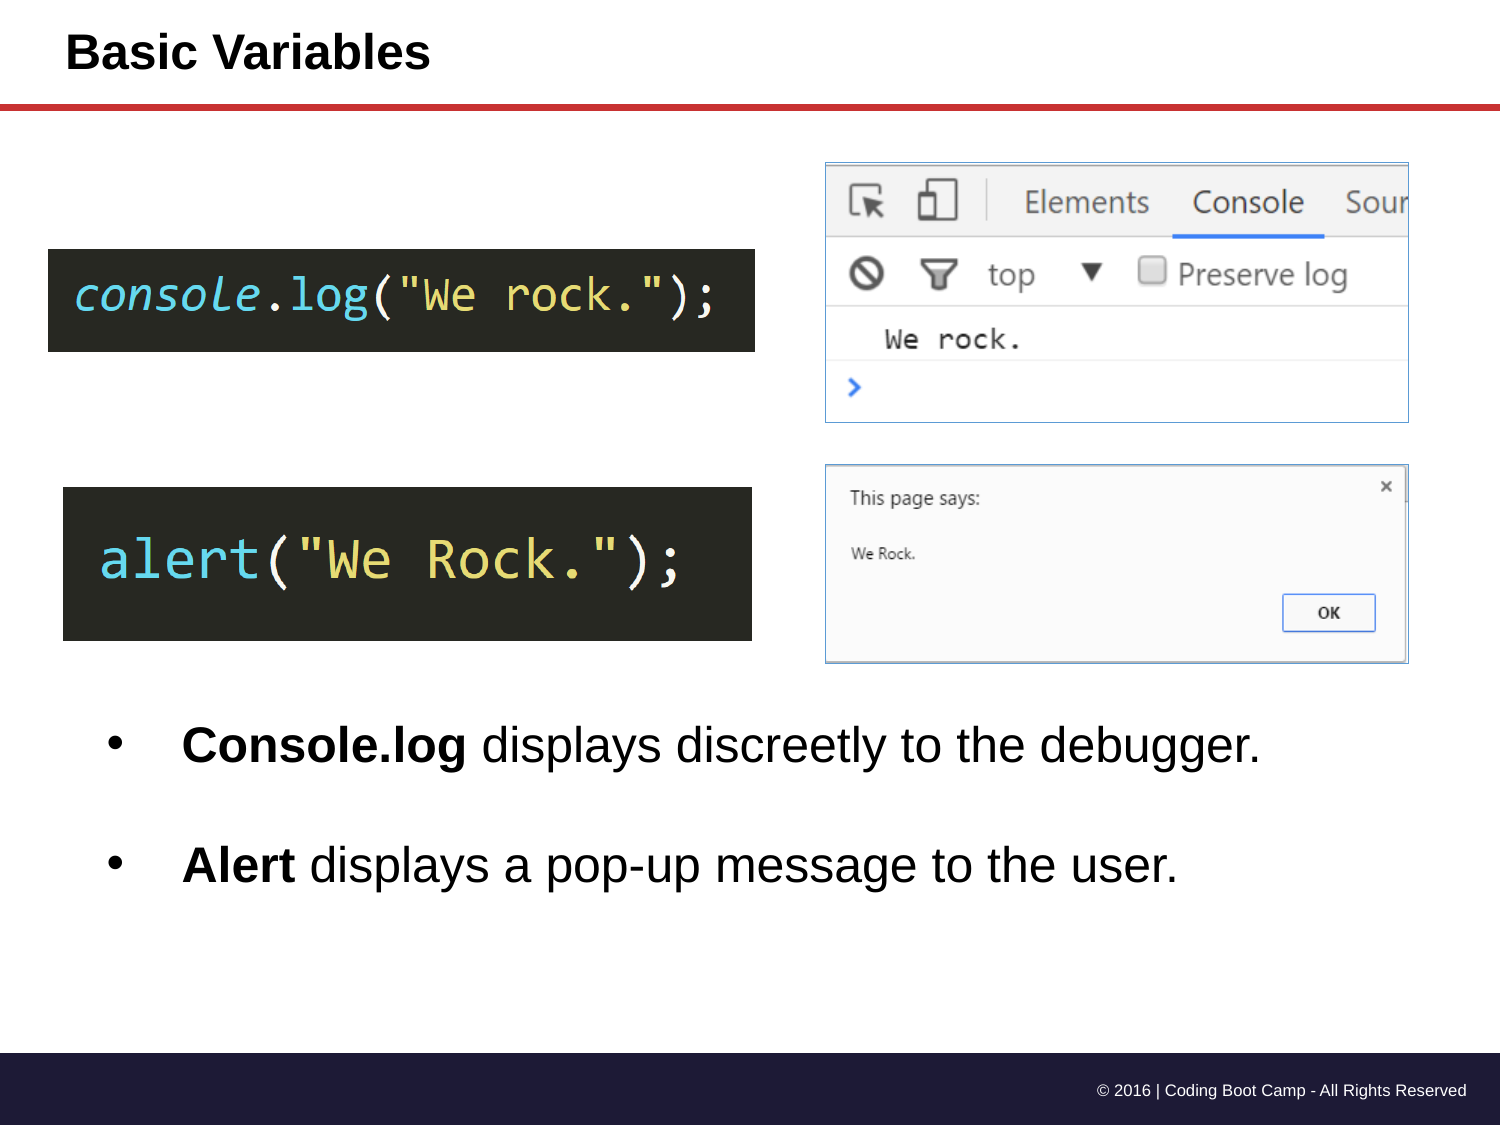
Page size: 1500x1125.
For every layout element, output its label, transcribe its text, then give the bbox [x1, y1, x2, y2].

title Basic Variables [50, 0, 948, 108]
picture [63, 487, 752, 641]
picture [824, 162, 1409, 423]
picture [824, 464, 1409, 664]
text_box Console.log displays discreetly to the debugger. Alert displays a pop-up message to the user. [54, 705, 1488, 938]
picture [48, 249, 755, 352]
